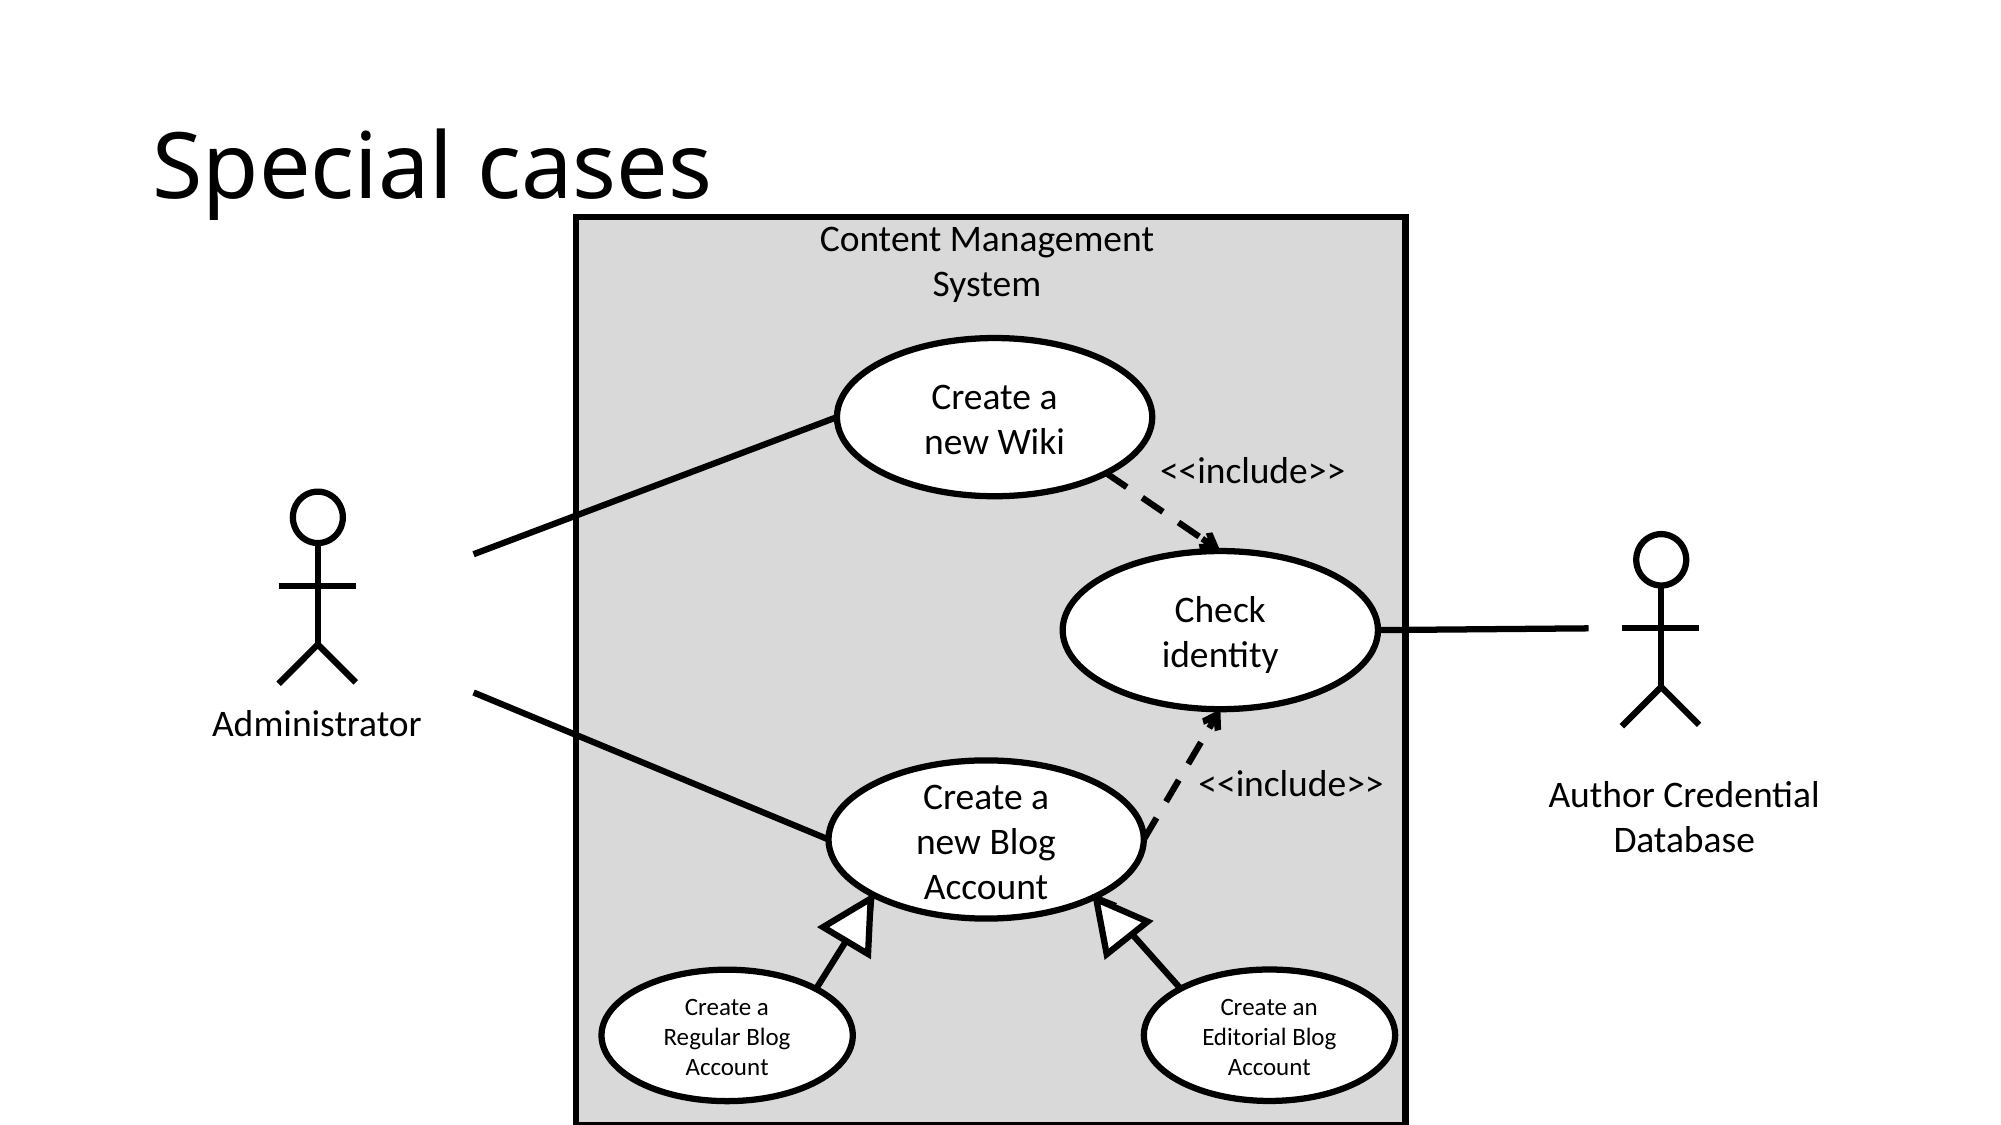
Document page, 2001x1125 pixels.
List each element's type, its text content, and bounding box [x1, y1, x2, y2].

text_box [1143, 709, 1221, 840]
text_box [575, 634, 1407, 1125]
text_box Create a Regular Blog Account [600, 968, 854, 1103]
text_box [575, 216, 1407, 626]
text_box <<include>> [1221, 751, 1399, 812]
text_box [815, 895, 875, 989]
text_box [473, 417, 837, 555]
text_box Content Management System [804, 206, 1170, 312]
text_box Create a new Blog Account [827, 759, 1145, 920]
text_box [1106, 472, 1221, 551]
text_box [473, 692, 829, 840]
text_box Author Credential Database [1533, 762, 1835, 868]
text_box Administrator [197, 691, 437, 751]
text_box Check identity [1061, 550, 1379, 711]
text_box <<include>> [1145, 439, 1361, 499]
text_box Create a new Wiki [836, 336, 1154, 498]
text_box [278, 491, 356, 684]
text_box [1621, 534, 1699, 727]
text_box [575, 430, 1184, 825]
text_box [1097, 895, 1181, 989]
title Special cases [137, 59, 1863, 278]
text_box Create an Editorial Blog Account [1142, 968, 1397, 1102]
